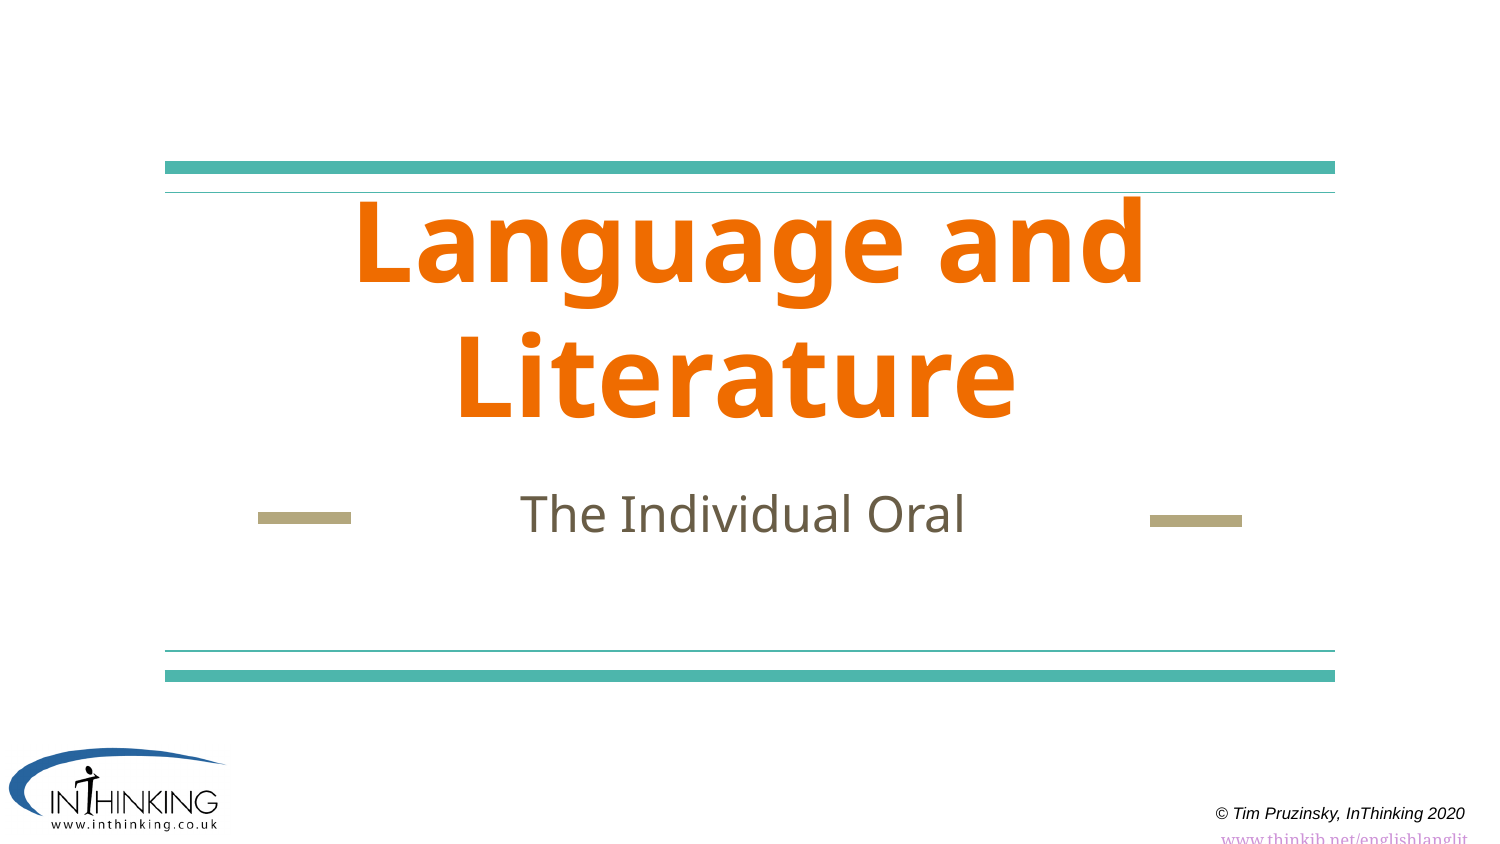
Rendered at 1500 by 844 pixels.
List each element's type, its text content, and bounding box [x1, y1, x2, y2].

subtitle The Individual Oral [350, 467, 1150, 598]
picture [5, 744, 232, 835]
text_box © Tim Pruzinsky, InThinking 2020 www.thinkib.net/englishlanglit [1200, 785, 1493, 844]
title Language and Literature [164, 287, 1336, 456]
